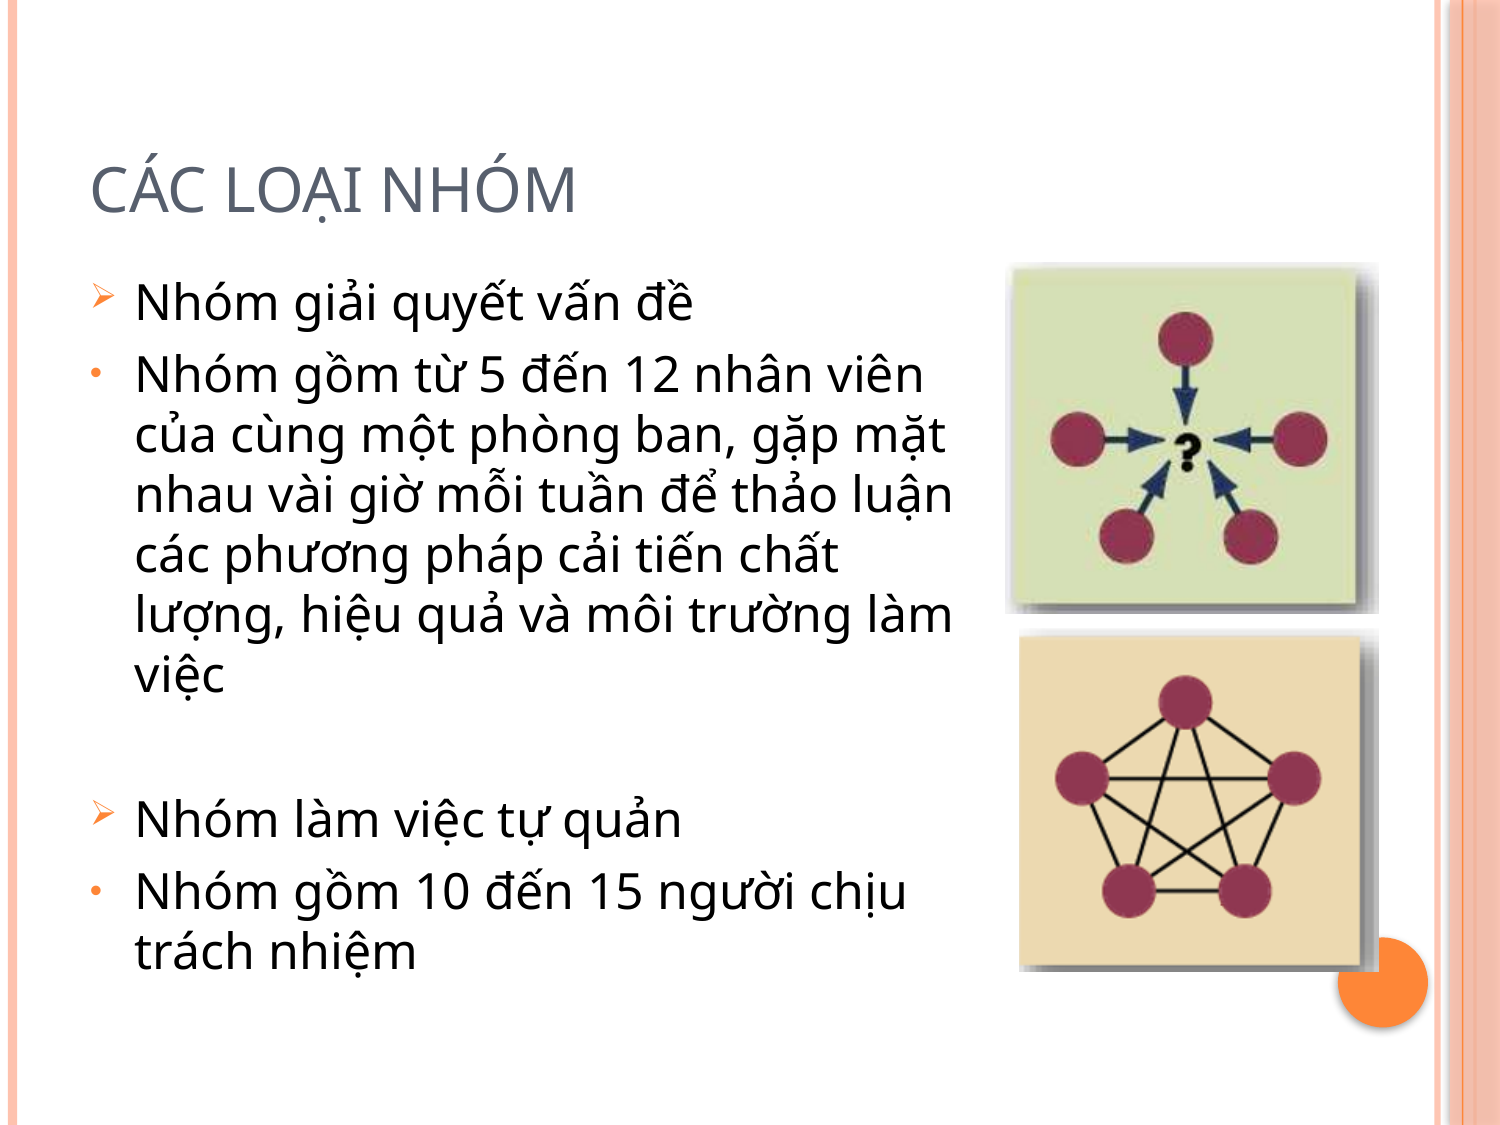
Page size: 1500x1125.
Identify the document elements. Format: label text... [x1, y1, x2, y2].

picture [1004, 261, 1380, 615]
list Nhóm giải quyết vấn đề Nhóm gồm từ 5 đến 12 nhân viên của cùng một phòng ban, gặp mặt nhau vài giờ mỗi tuần để thảo luận các phương pháp cải tiến chất lượng, hiệu quả và môi trường làm việc Nhóm làm việc tự quản Nhóm gồm 10 đến 15 người chịu trách nhiệm [75, 262, 1000, 1062]
picture [1018, 628, 1380, 972]
title Các loại nhóm [75, 45, 1300, 233]
